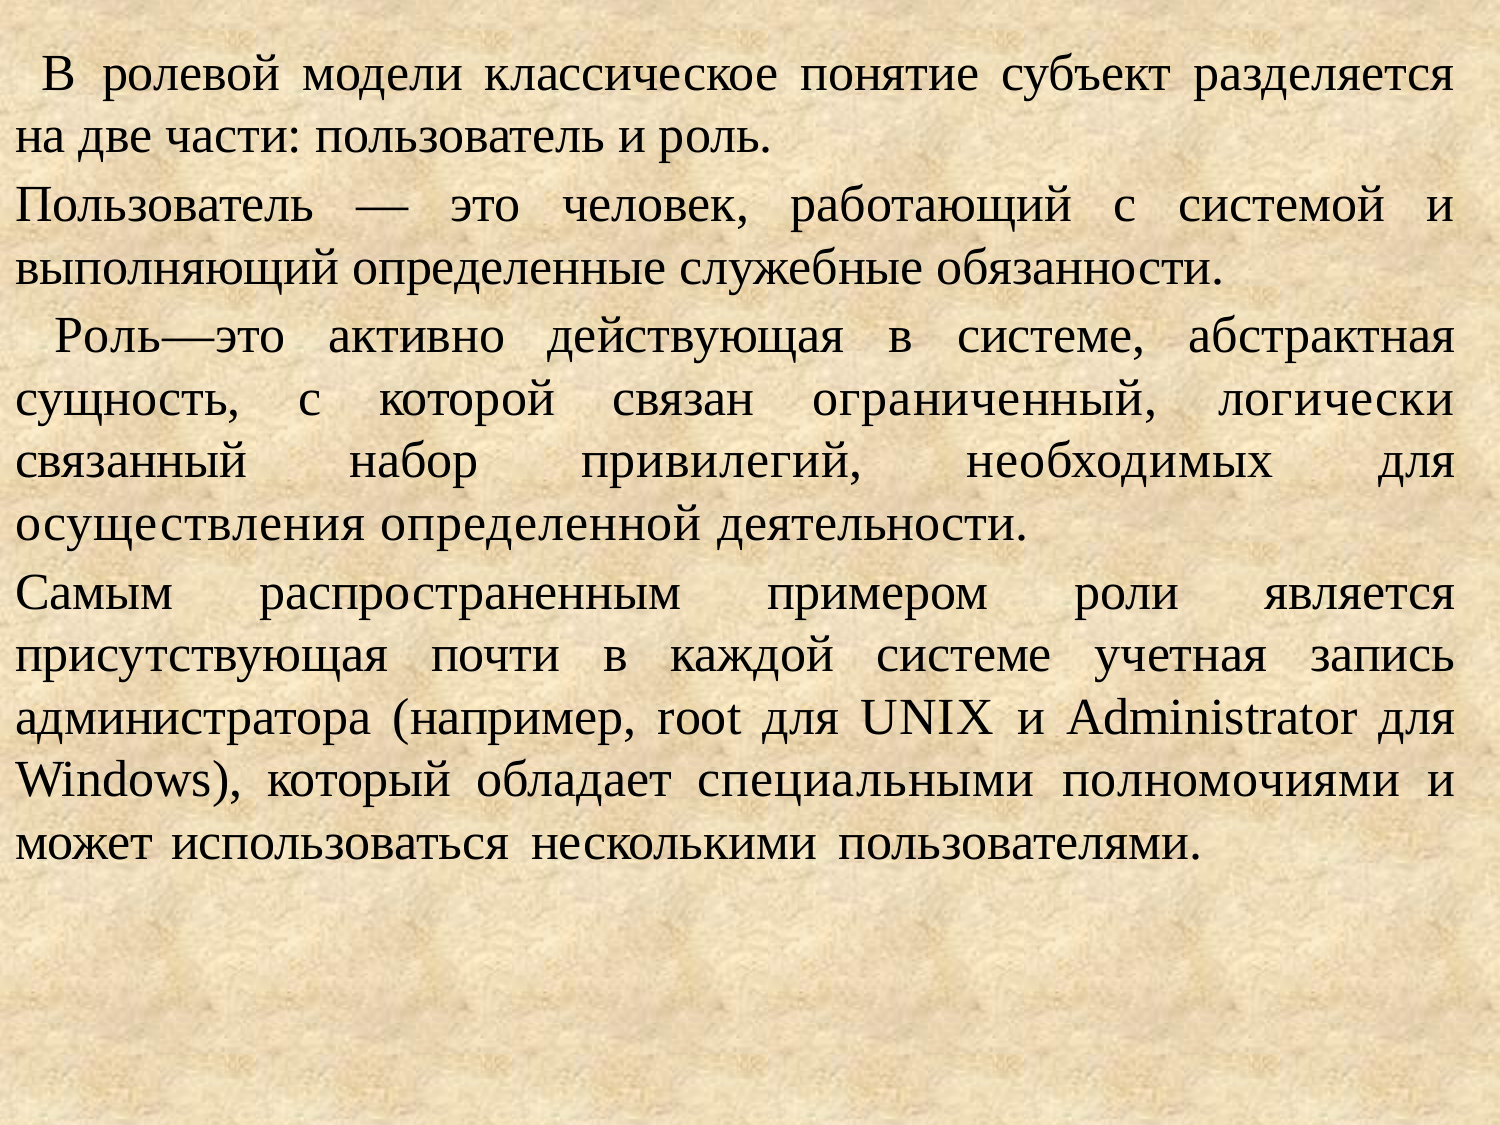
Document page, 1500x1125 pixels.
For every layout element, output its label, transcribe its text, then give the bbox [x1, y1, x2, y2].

list В ролевой модели классическое понятие субъект разделяется на две части: пользователь и роль. Пользователь — это человек, работающий с системой и выполняющий определенные служебные обязанности. Роль—это активно действующая в системе, абстрактная сущность, с которой связан ограниченный, логически связанный набор привилегий, необходимых для осуществления определенной деятельности. Самым распространенным примером роли является присутствующая почти в каждой системе учетная запись администратора (например, root для UNIX и Administrator для Windows), который обладает специальными полномочиями и может использоваться несколькими пользователями. [0, 30, 1471, 1006]
picture [0, 0, 1500, 1125]
